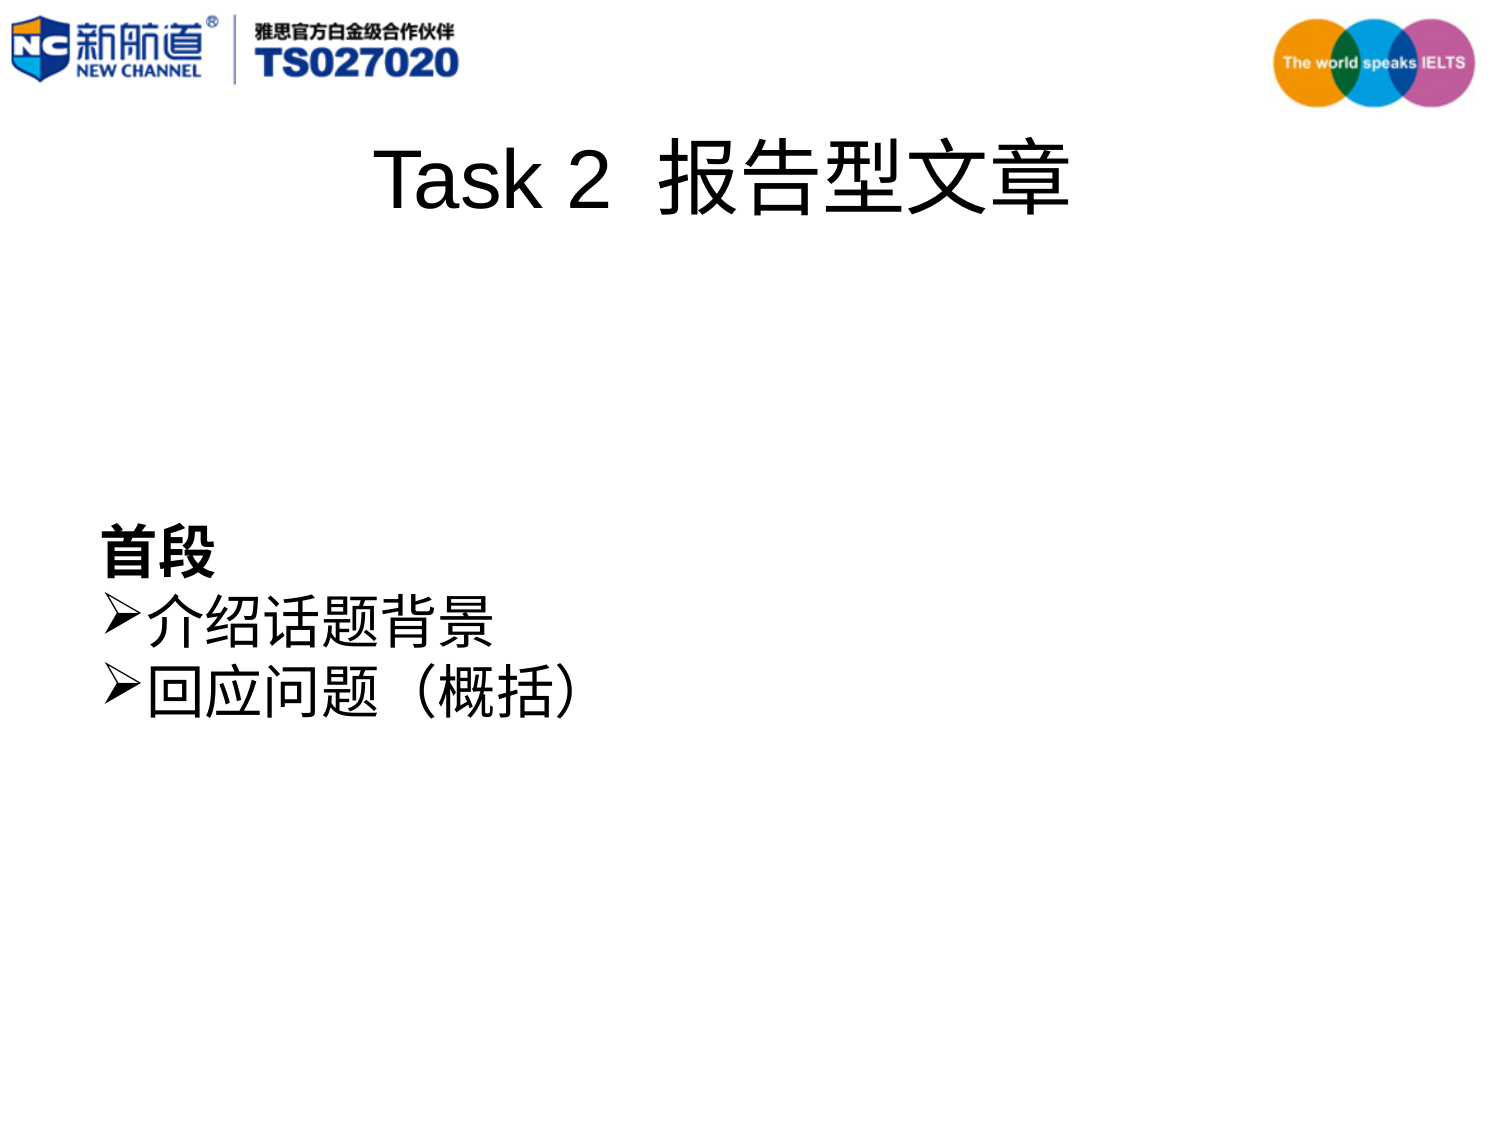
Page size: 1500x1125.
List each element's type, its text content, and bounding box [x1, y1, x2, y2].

list 首段 介绍话题背景 回应问题（概括） [91, 269, 1354, 978]
picture [0, 2, 470, 96]
text_box Task 2 报告型文章 [41, 81, 1404, 269]
picture [1256, 3, 1492, 116]
